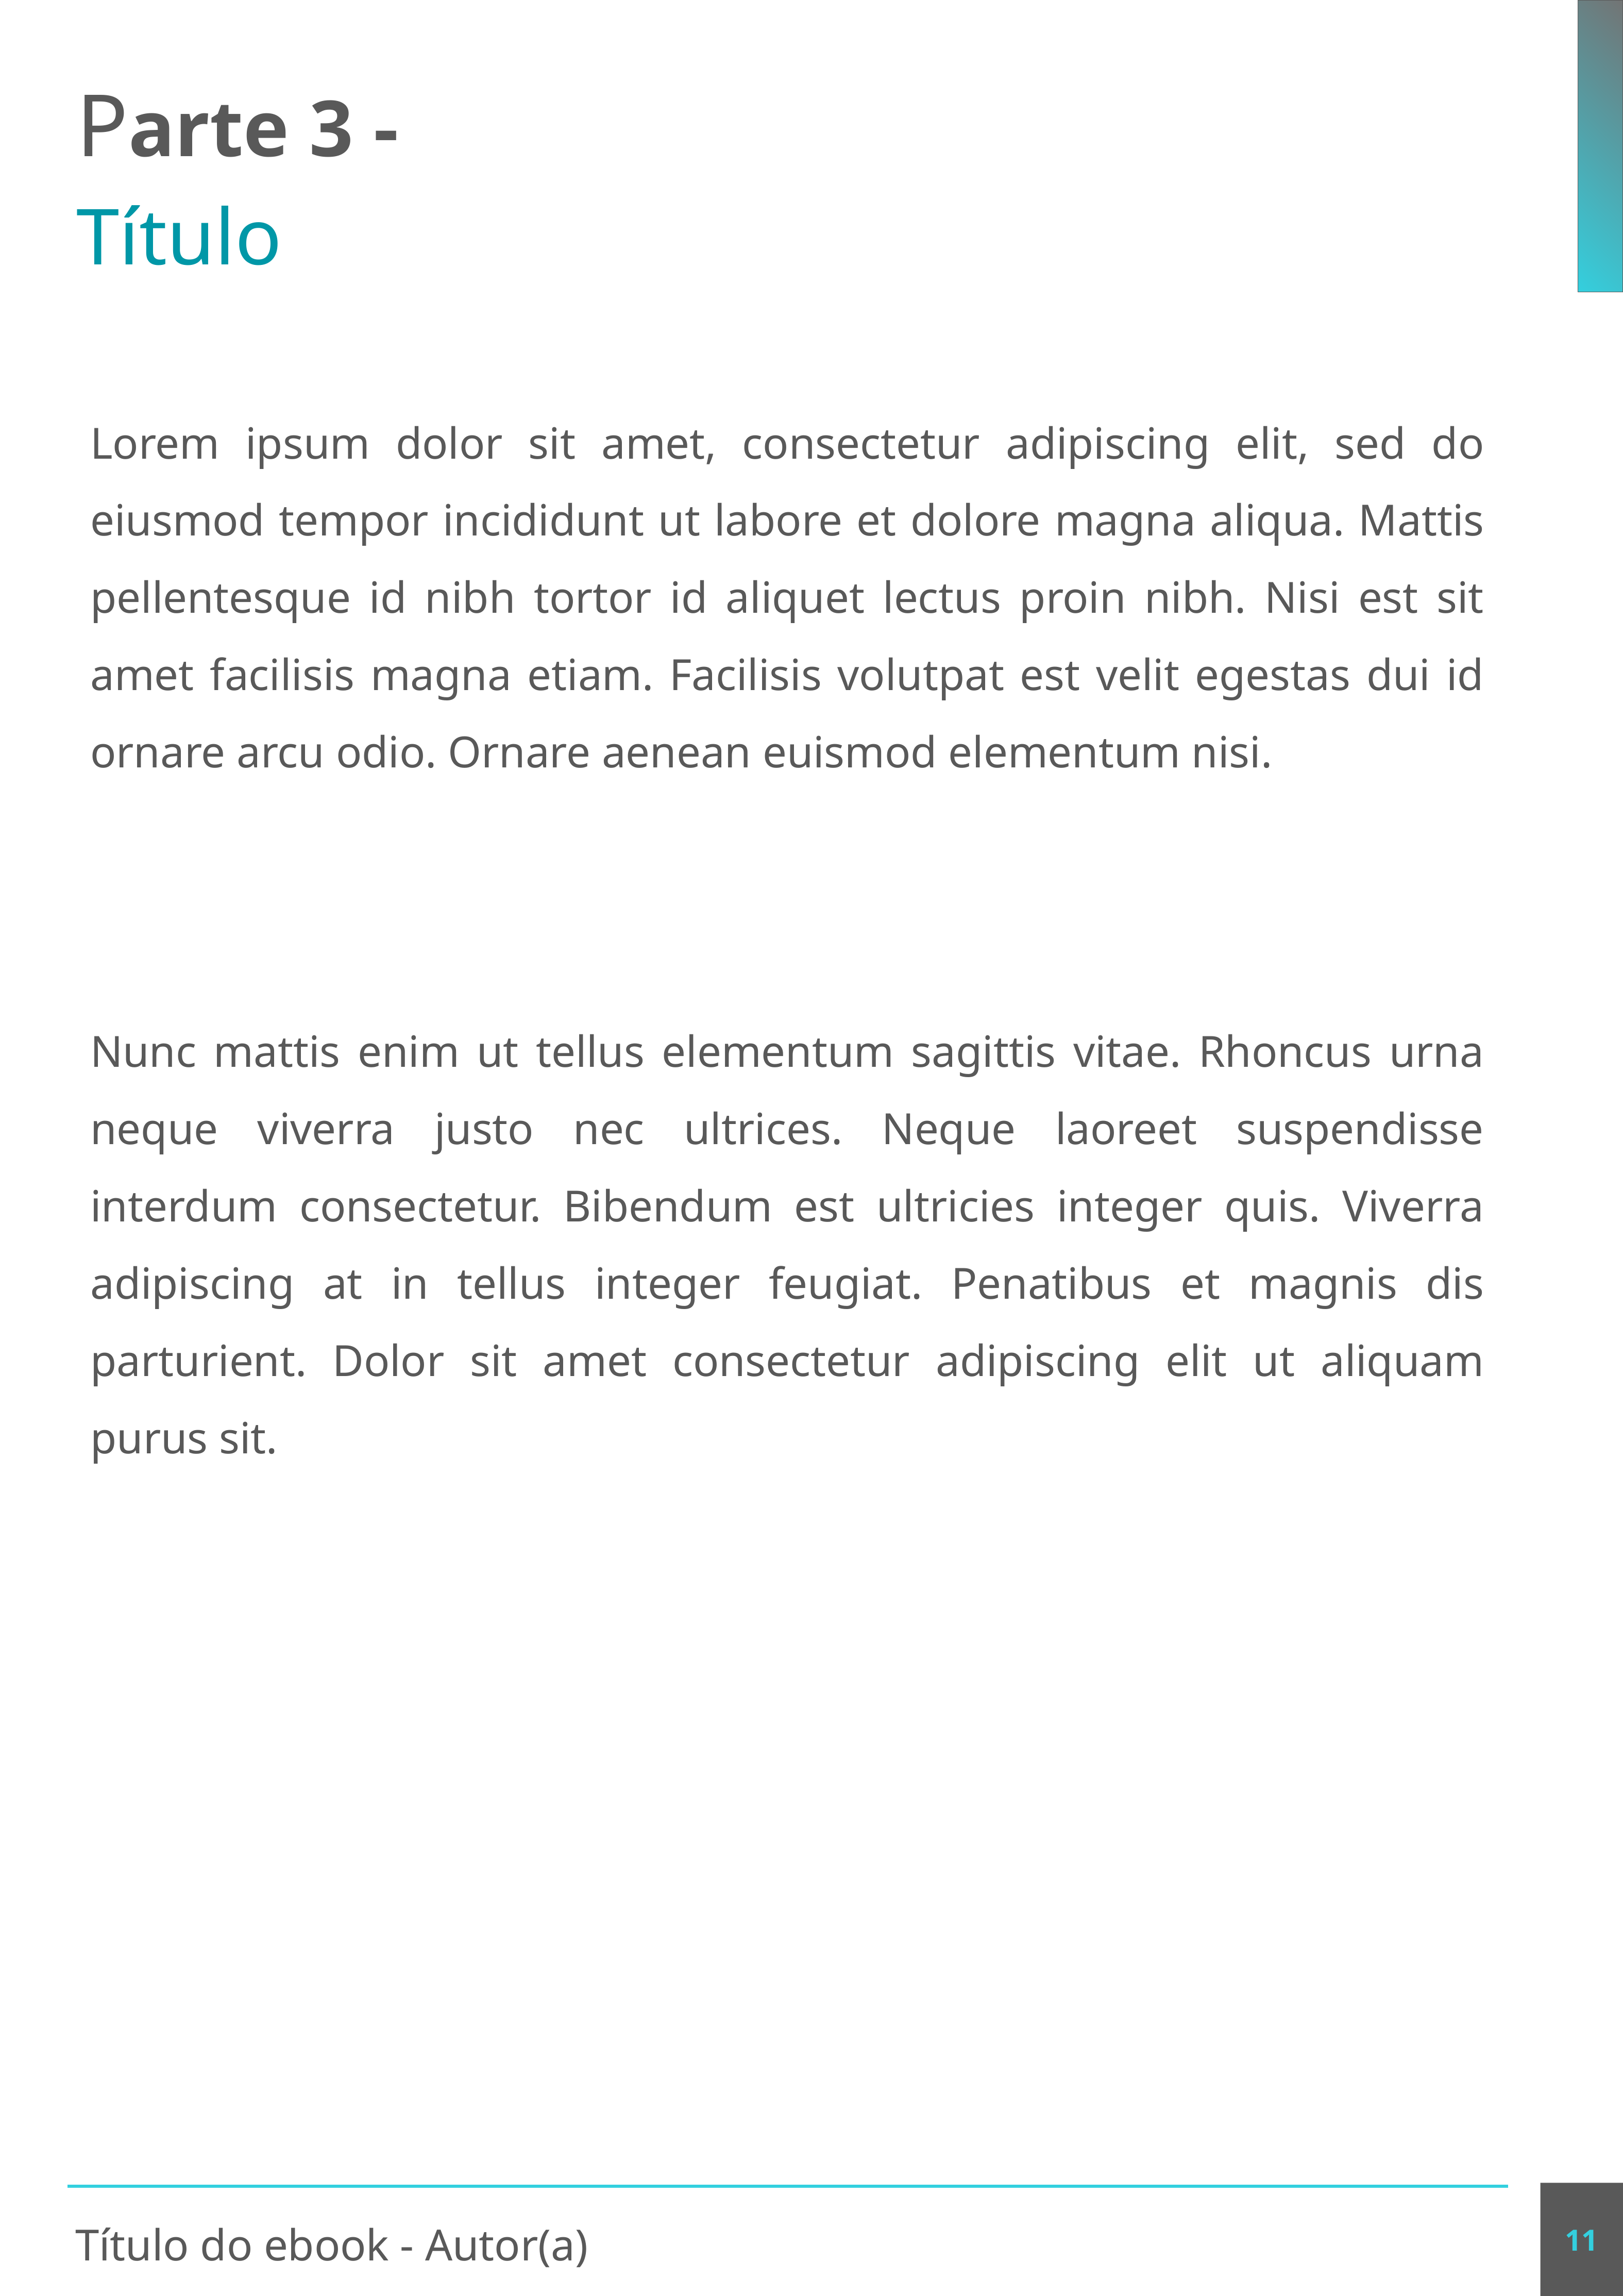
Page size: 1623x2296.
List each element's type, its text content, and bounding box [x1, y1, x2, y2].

text_box Título do ebook - Autor(a) [67, 2183, 1556, 2296]
text_box [1578, 0, 1623, 292]
text_box Lorem ipsum dolor sit amet, consectetur adipiscing elit, sed do eiusmod tempor incididunt ut labore et dolore magna aliqua. Mattis pellentesque id nibh tortor id aliquet lectus proin nibh. Nisi est sit amet facilisis magna etiam. Facilisis volutpat est velit egestas dui id ornare arcu odio. Ornare aenean euismod elementum nisi. Nunc mattis enim ut tellus elementum sagittis vitae. Rhoncus urna neque viverra justo nec ultrices. Neque laoreet suspendisse interdum consectetur. Bibendum est ultricies integer quis. Viverra adipiscing at in tellus integer feugiat. Penatibus et magnis dis parturient. Dolor sit amet consectetur adipiscing elit ut aliquam purus sit. [82, 382, 1493, 1278]
slide_number 11 [1556, 2183, 1623, 2296]
text_box Parte 3 - Título [69, 47, 1389, 305]
